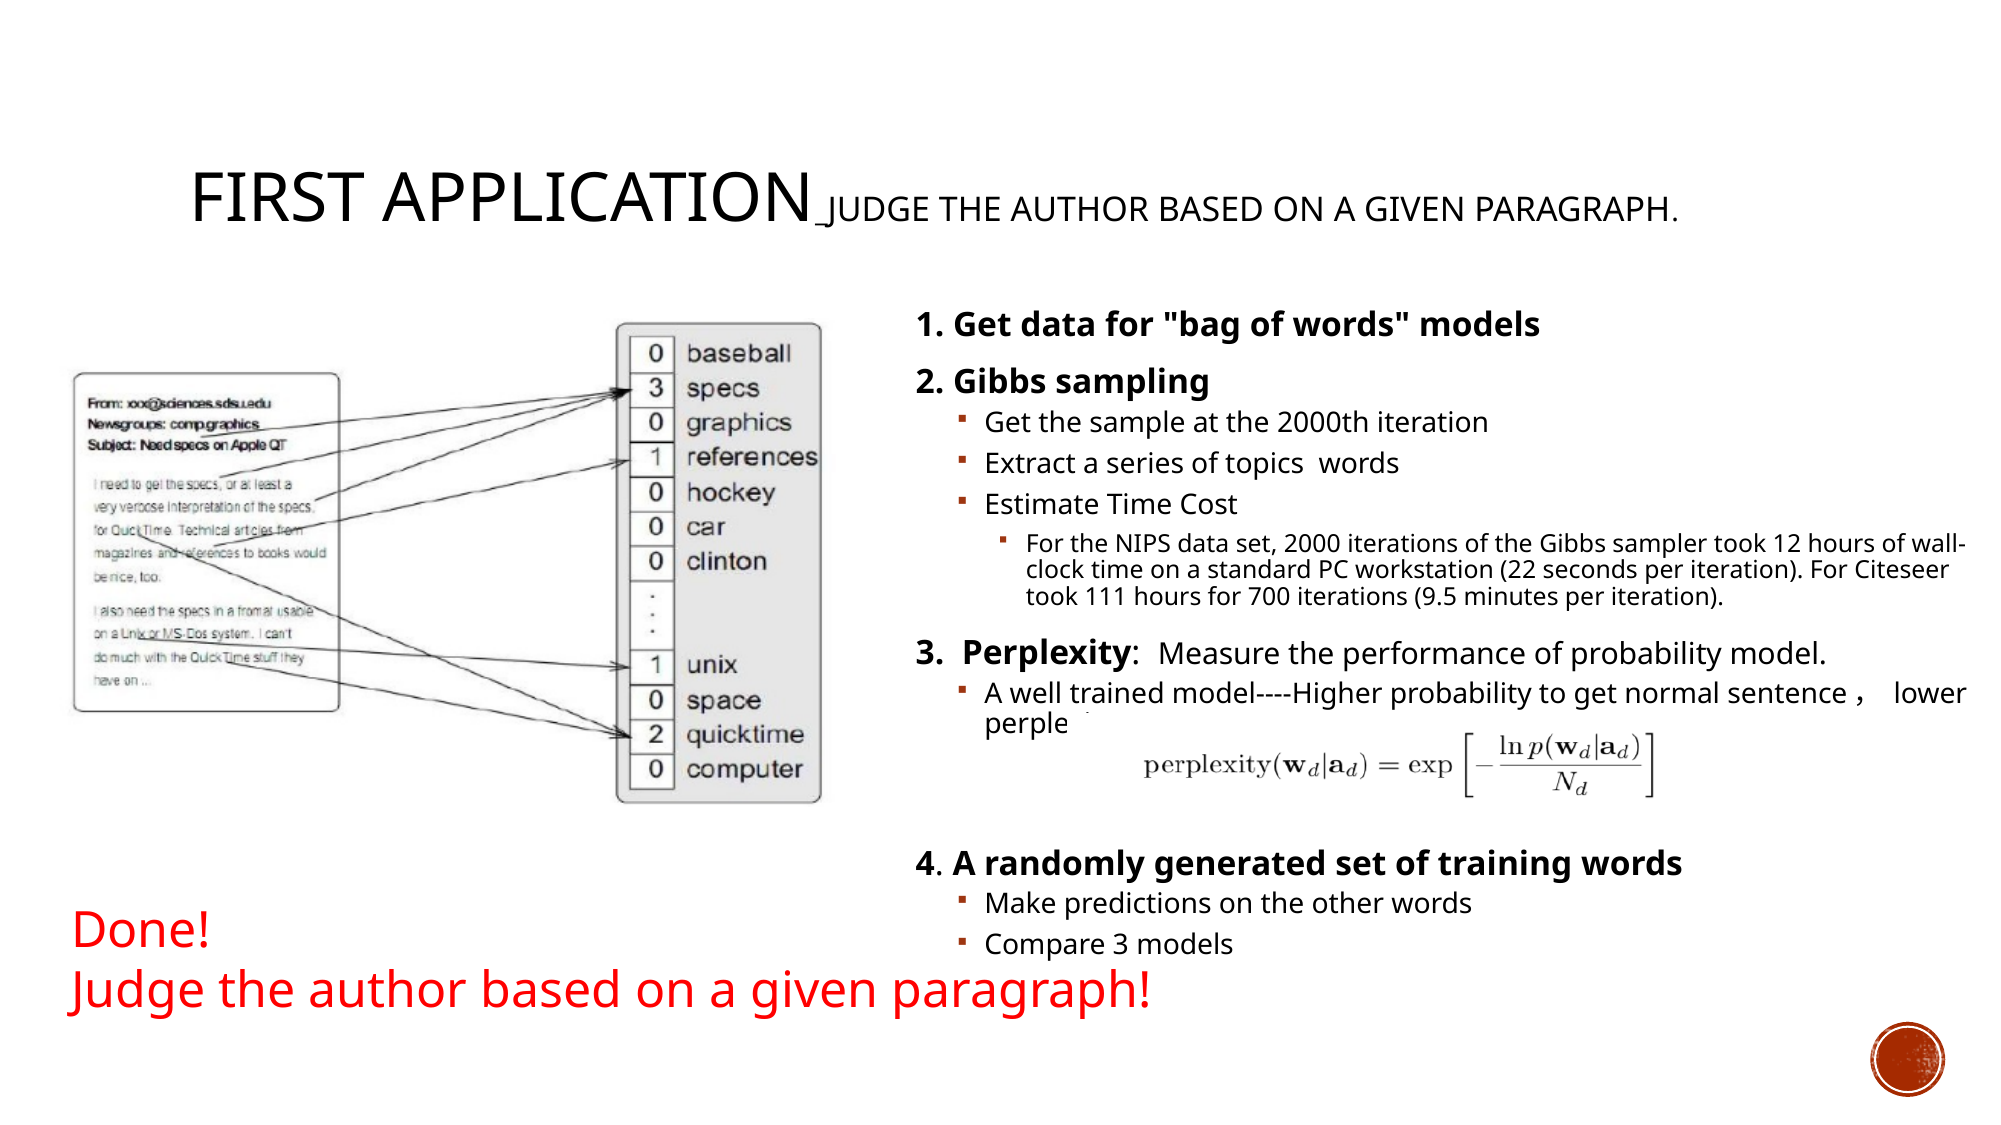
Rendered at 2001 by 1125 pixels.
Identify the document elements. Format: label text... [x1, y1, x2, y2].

text_box First Application_Judge the author based on a given paragraph. [174, 140, 1729, 300]
text_box Done! Judge the author based on a given paragraph! [56, 889, 1168, 1025]
picture [34, 318, 845, 807]
list 1. Get data for "bag of words" models 2. Gibbs sampling Get the sample at the 2000th iteration Extract a series of topics words Estimate Time Cost For the NIPS data set, 2000 iterations of the Gibbs sampler took 12 hours of wall-clock time on a standard PC workstation (22 seconds per iteration). For Citeseer took 111 hours for 700 iterations (9.5 minutes per iteration). 3. Perplexity: Measure the performance of probability model. A well trained model----Higher probability to get normal sentence， lower perplexity 4. A randomly generated set of training words Make predictions on the other words Compare 3 models [835, 299, 1988, 1008]
picture [1067, 713, 1663, 807]
